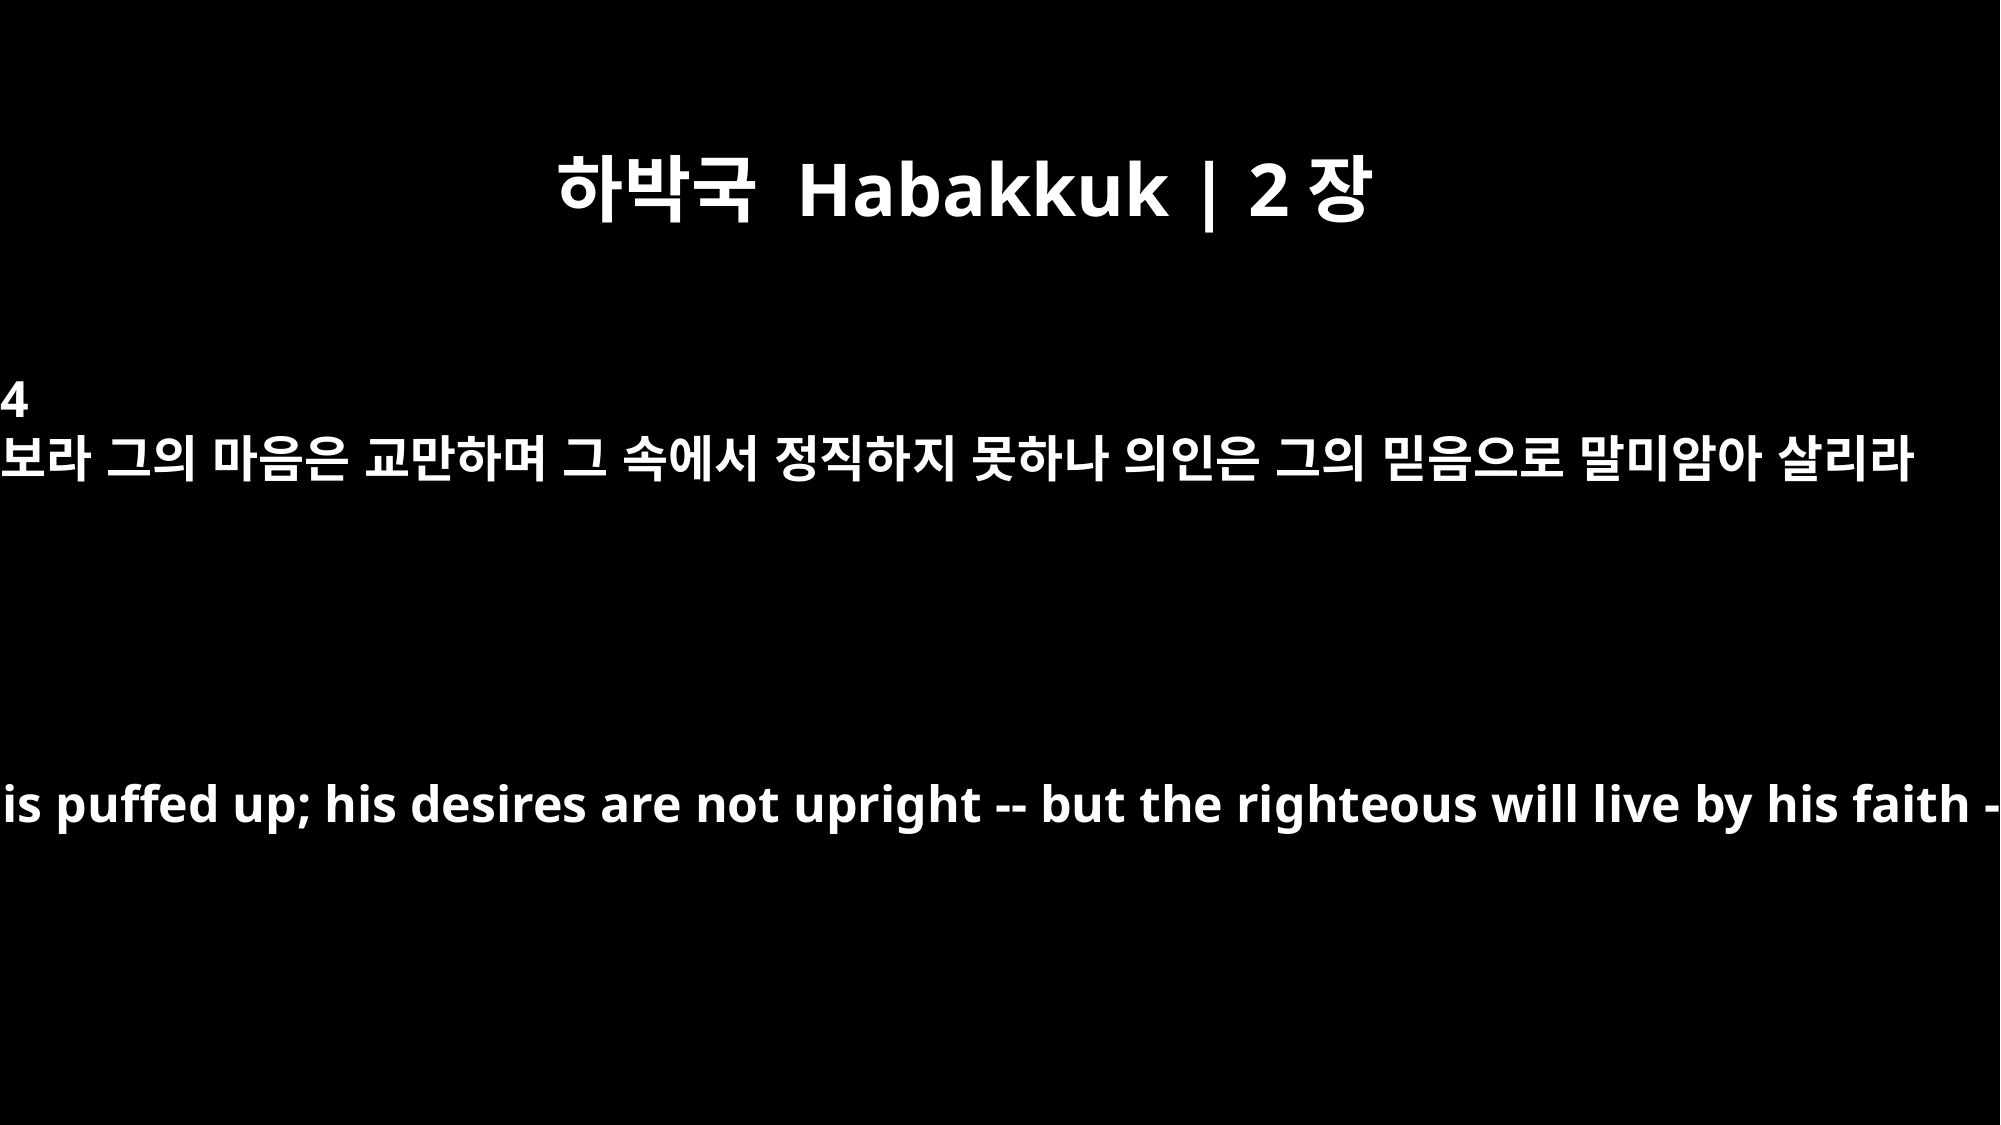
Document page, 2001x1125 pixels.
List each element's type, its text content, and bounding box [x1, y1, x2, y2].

text_box 4 보라 그의 마음은 교만하며 그 속에서 정직하지 못하나 의인은 그의 믿음으로 말미암아 살리라 [0, 359, 1932, 495]
text_box "See, he is puffed up; his desires are not upright -- but the righteous will live by his faith -- [0, 764, 2000, 840]
text_box 하박국 Habakkuk | 2장 [542, 136, 1390, 239]
